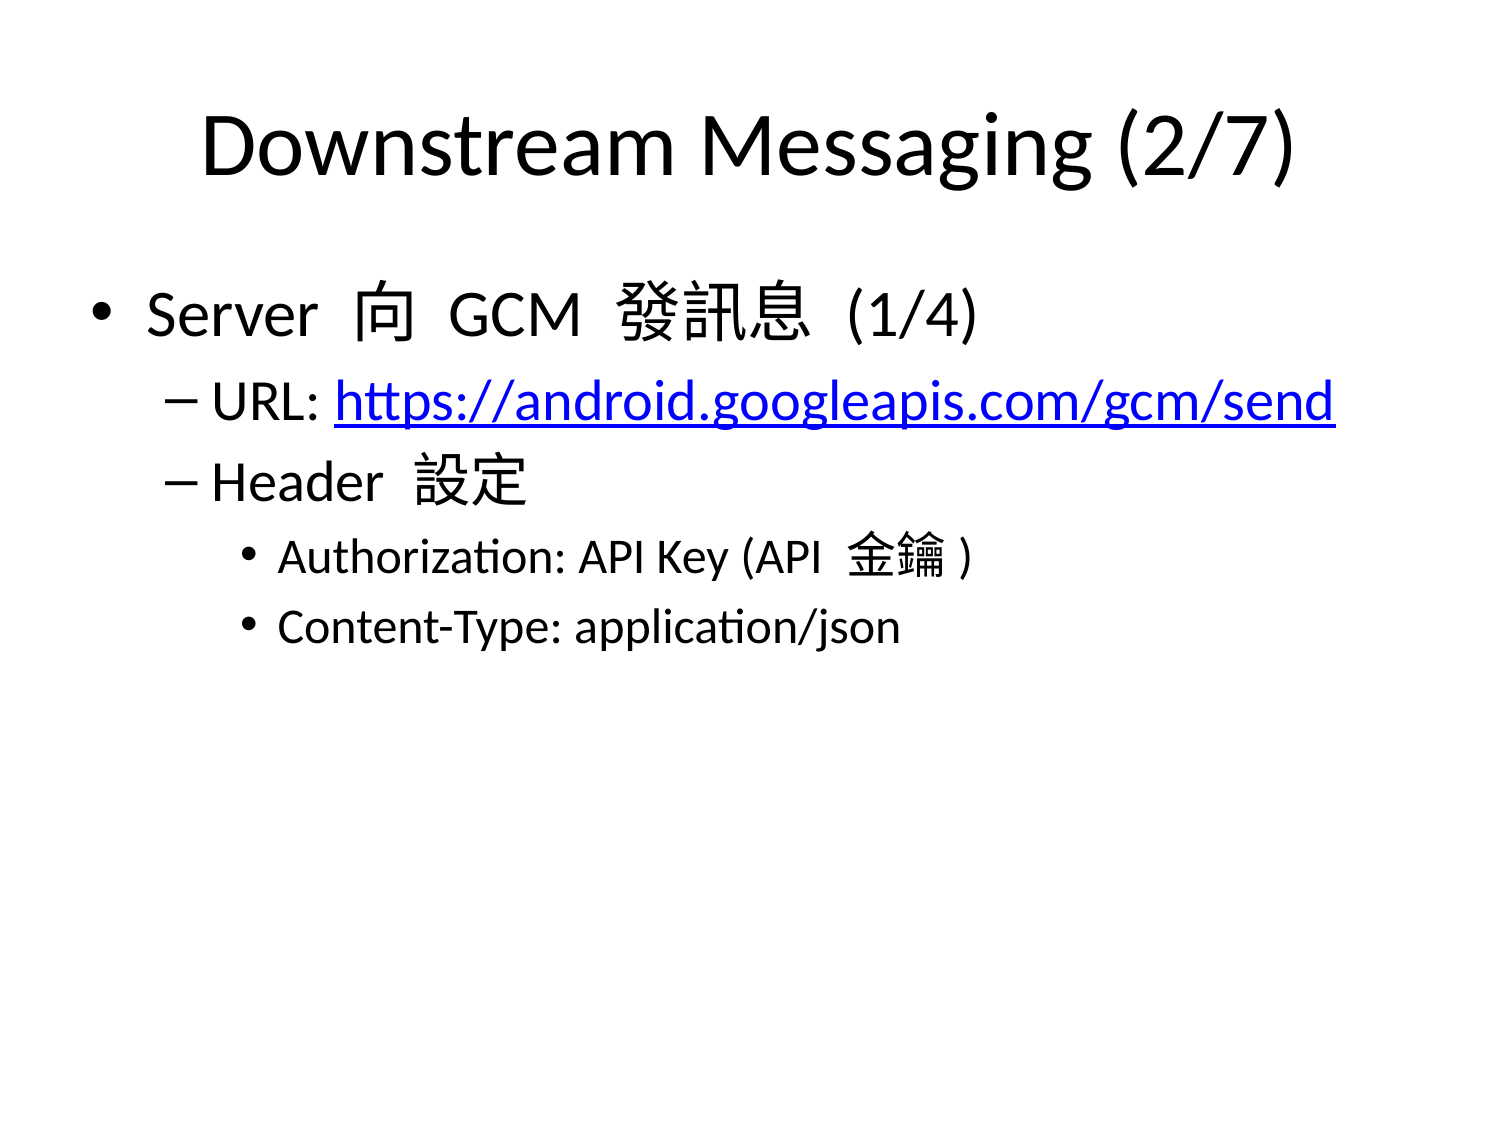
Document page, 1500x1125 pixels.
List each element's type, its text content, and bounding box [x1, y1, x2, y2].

list Server 向 GCM 發訊息 (1/4) URL: https://android.googleapis.com/gcm/send Header 設定 Authorization: API Key (API 金鑰) Content-Type: application/json [75, 262, 1425, 1005]
title Downstream Messaging (2/7) [75, 45, 1425, 233]
